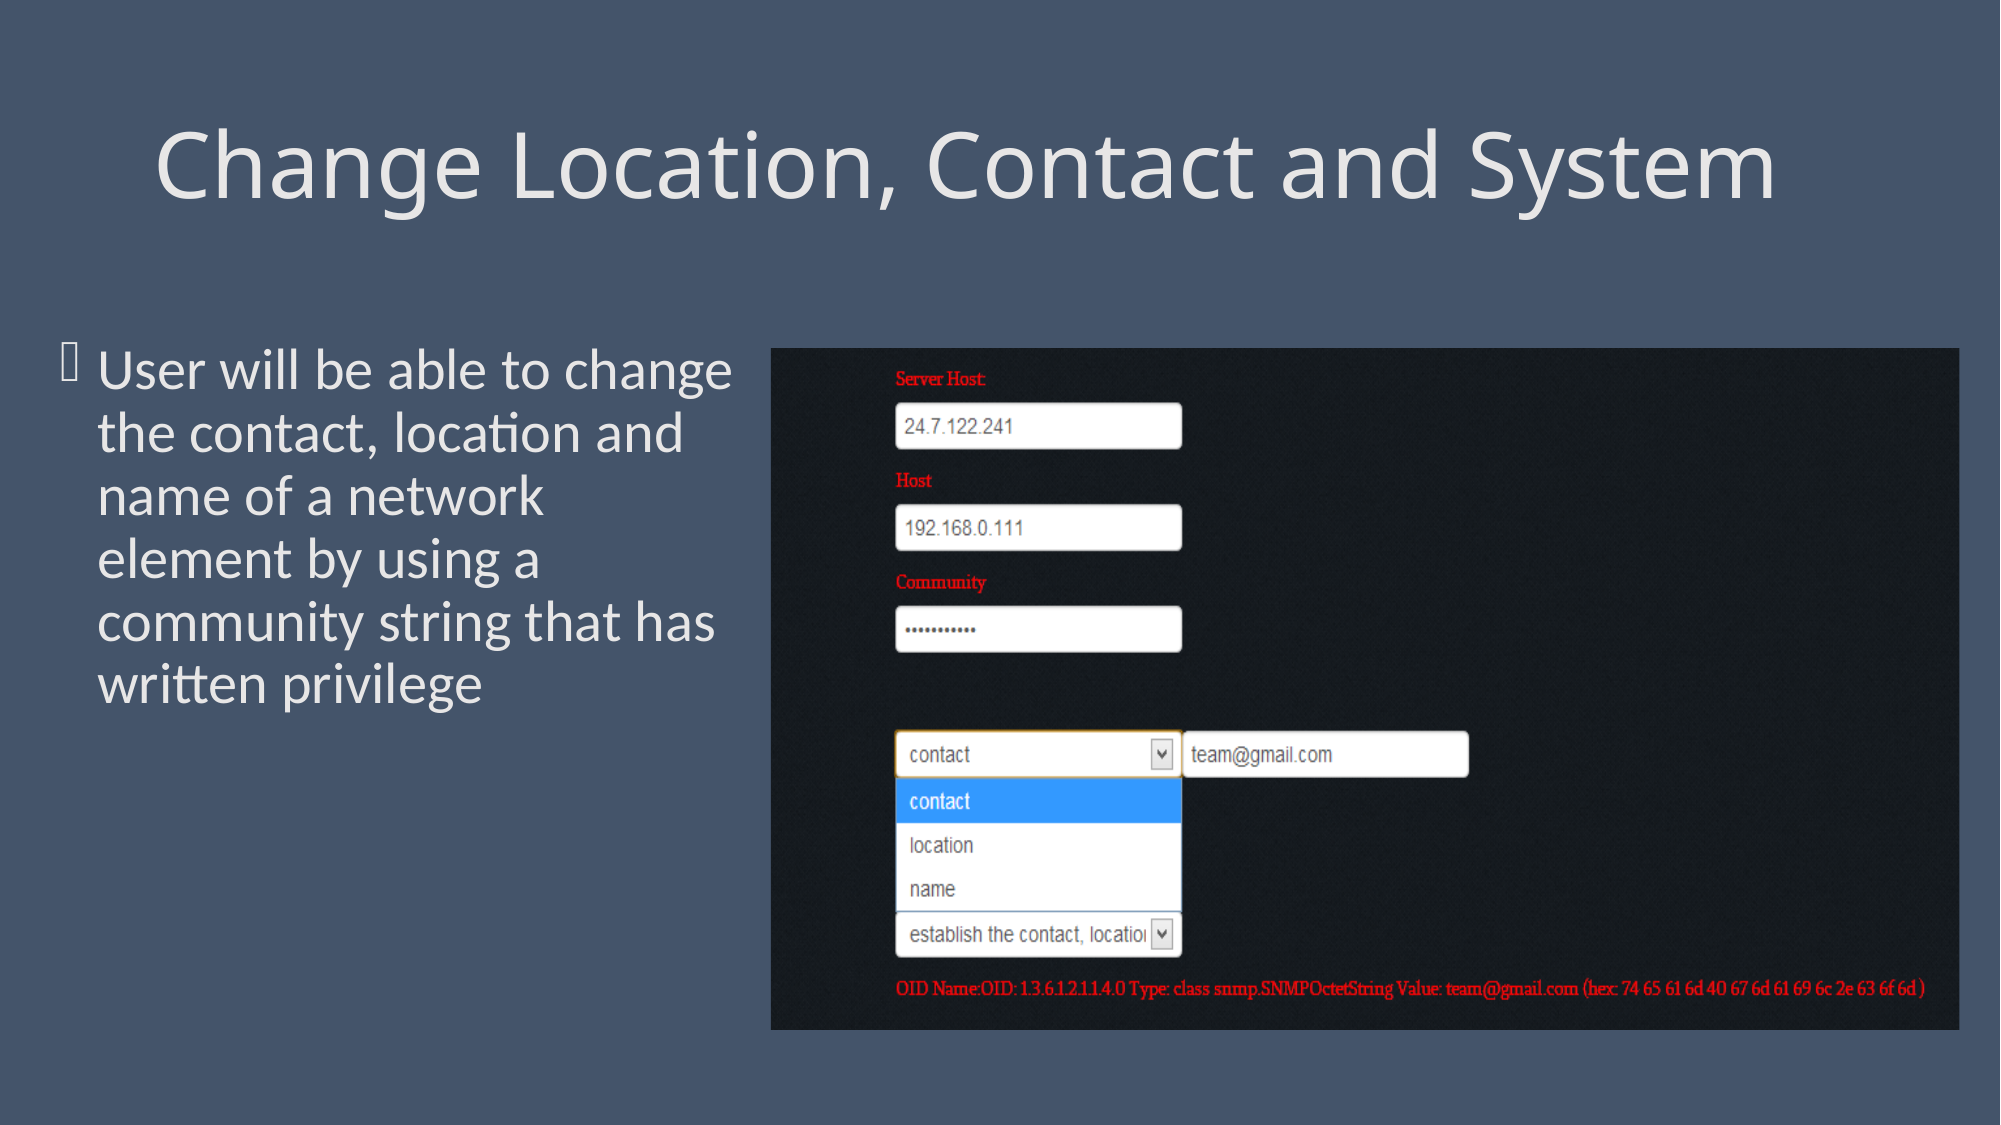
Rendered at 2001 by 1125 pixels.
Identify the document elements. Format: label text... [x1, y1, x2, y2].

picture [770, 348, 1960, 1030]
title Change Location, Contact and System [138, 60, 1864, 278]
text_box User will be able to change the contact, location and name of a network element by using a community string that has written privilege [44, 332, 750, 1046]
